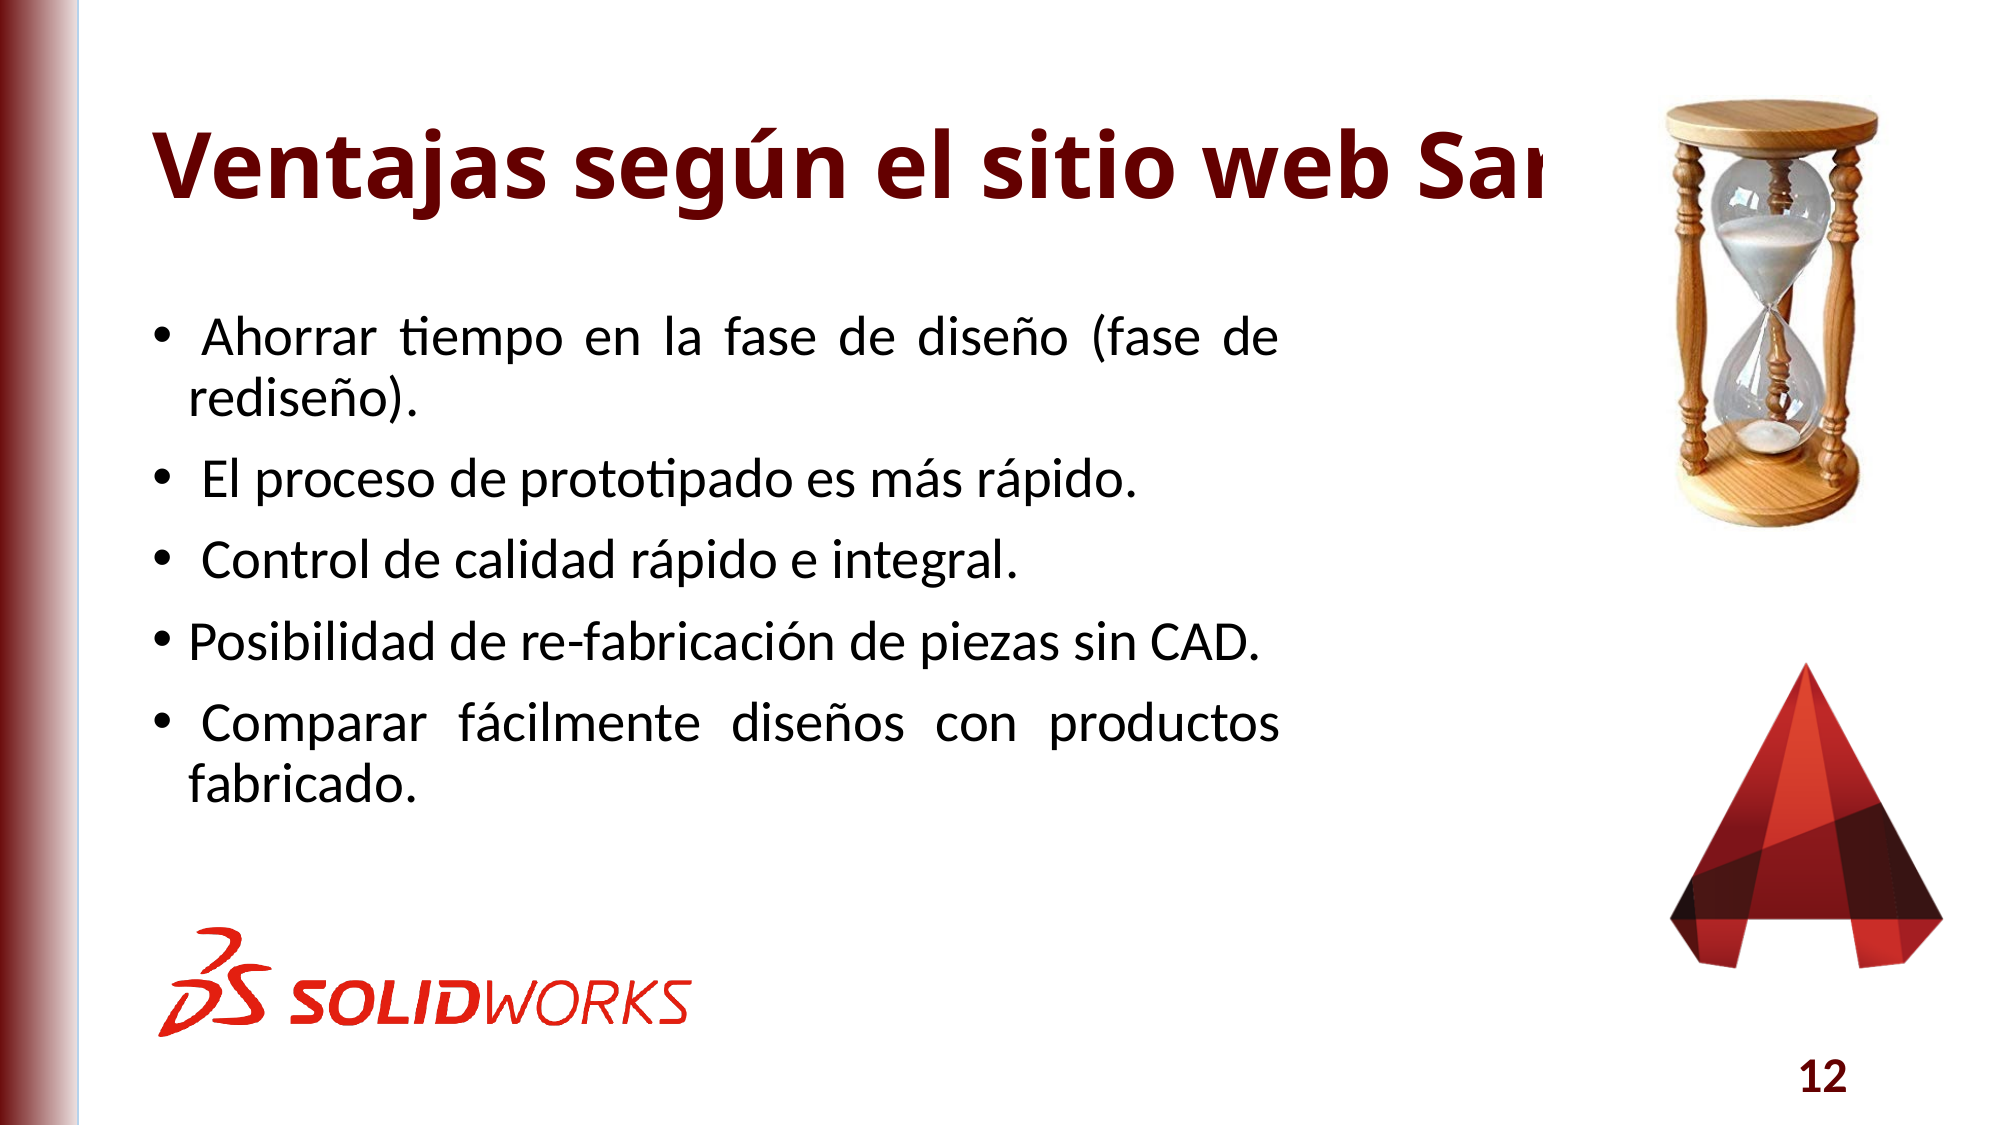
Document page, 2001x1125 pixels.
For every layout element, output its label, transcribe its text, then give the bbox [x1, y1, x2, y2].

list Ahorrar tiempo en la fase de diseño (fase de rediseño). El proceso de prototipado es más rápido. Control de calidad rápido e integral. Posibilidad de re-fabricación de piezas sin CAD. Comparar fácilmente diseños con productos fabricado. [137, 299, 1296, 887]
slide_number 12 [1412, 1042, 1863, 1103]
picture [1543, 95, 1980, 532]
picture [1660, 662, 1947, 971]
title Ventajas según el sitio web Sariki [137, 59, 1863, 278]
picture [118, 847, 738, 1125]
